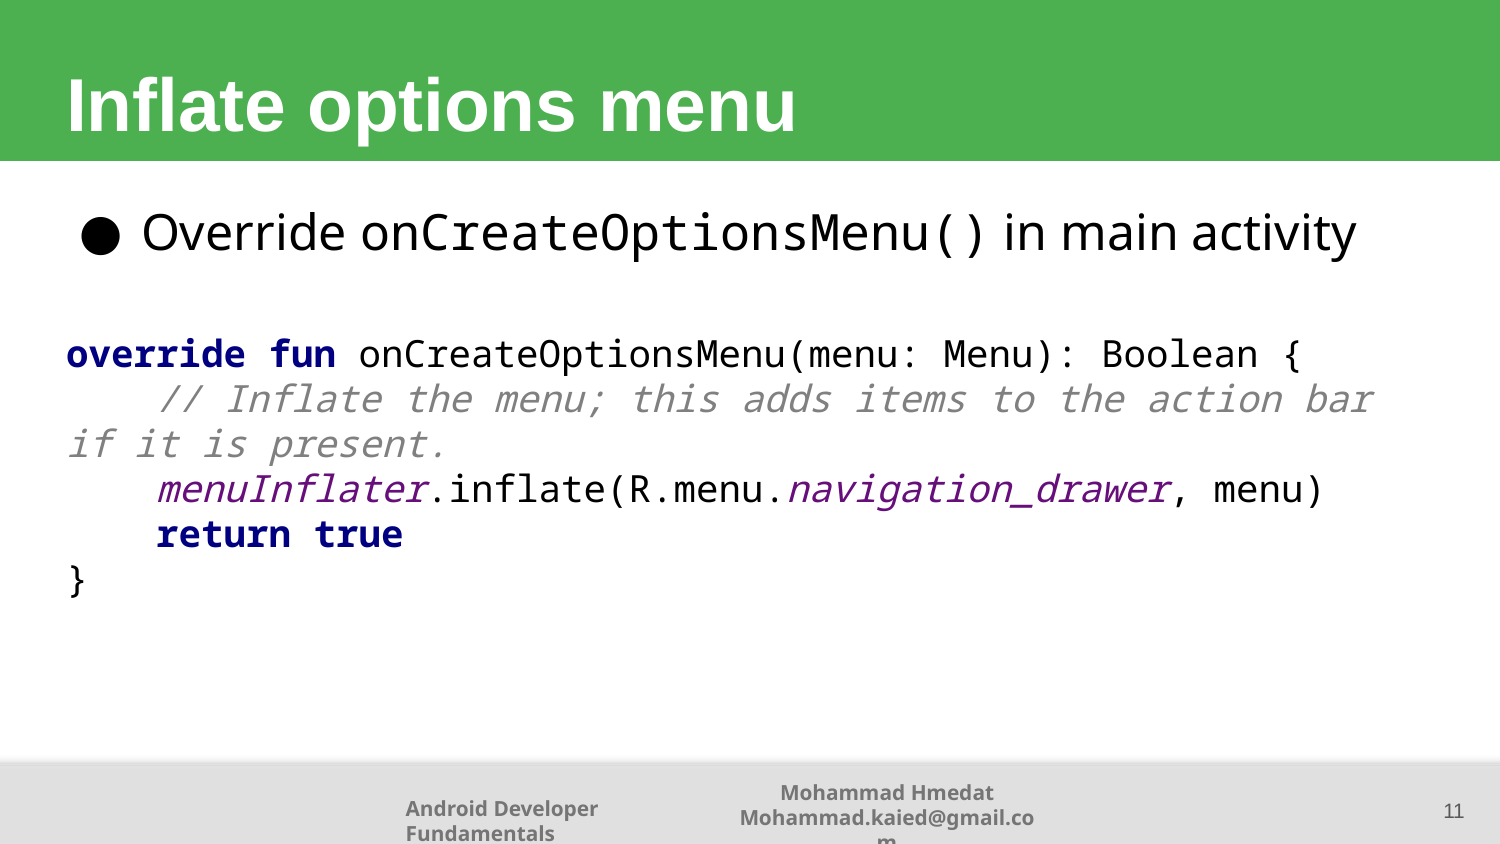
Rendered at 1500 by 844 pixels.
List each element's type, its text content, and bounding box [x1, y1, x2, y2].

title Inflate options menu [51, 28, 1472, 122]
slide_number 11 [1389, 777, 1480, 842]
picture [0, 161, 1500, 844]
list Override onCreateOptionsMenu() in main activity override fun onCreateOptionsMenu(menu: Menu): Boolean { // Inflate the menu; this adds items to the action bar if it is present. menuInflater.inflate(R.menu.navigation_drawer, menu) return true } [51, 176, 1449, 737]
